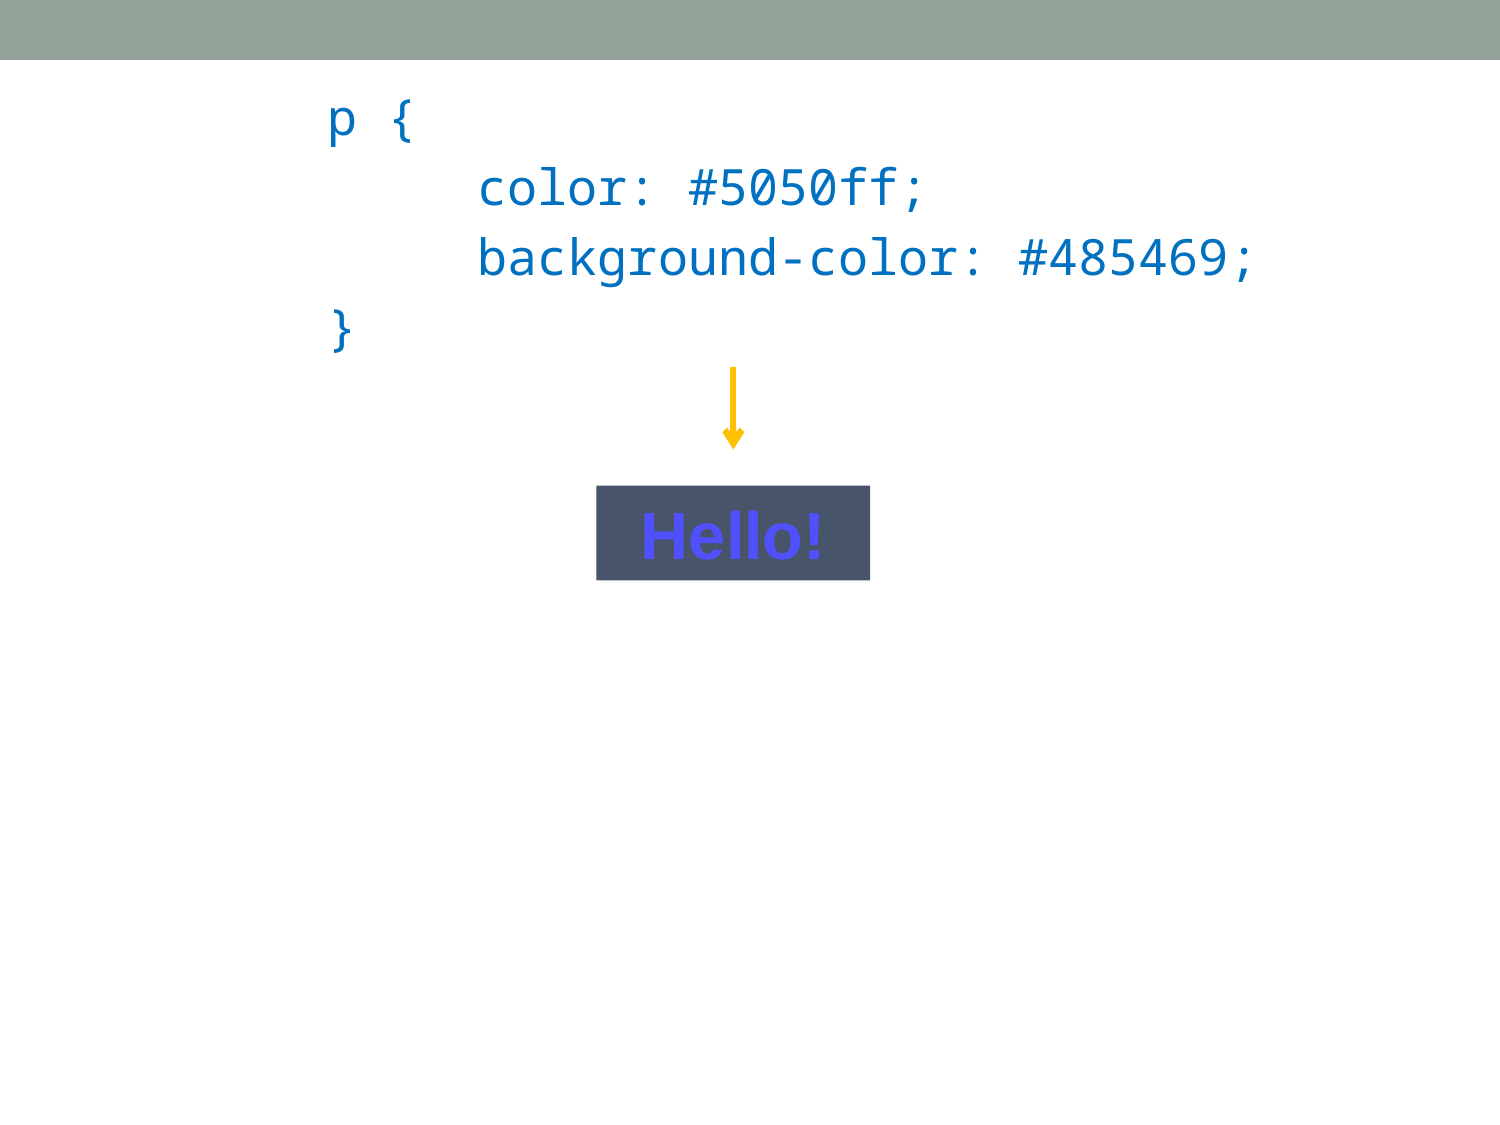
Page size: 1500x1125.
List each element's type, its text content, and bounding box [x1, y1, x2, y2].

text_box Hello! [596, 485, 871, 581]
list p { color: #5050ff; background-color: #485469; } [312, 78, 1284, 402]
